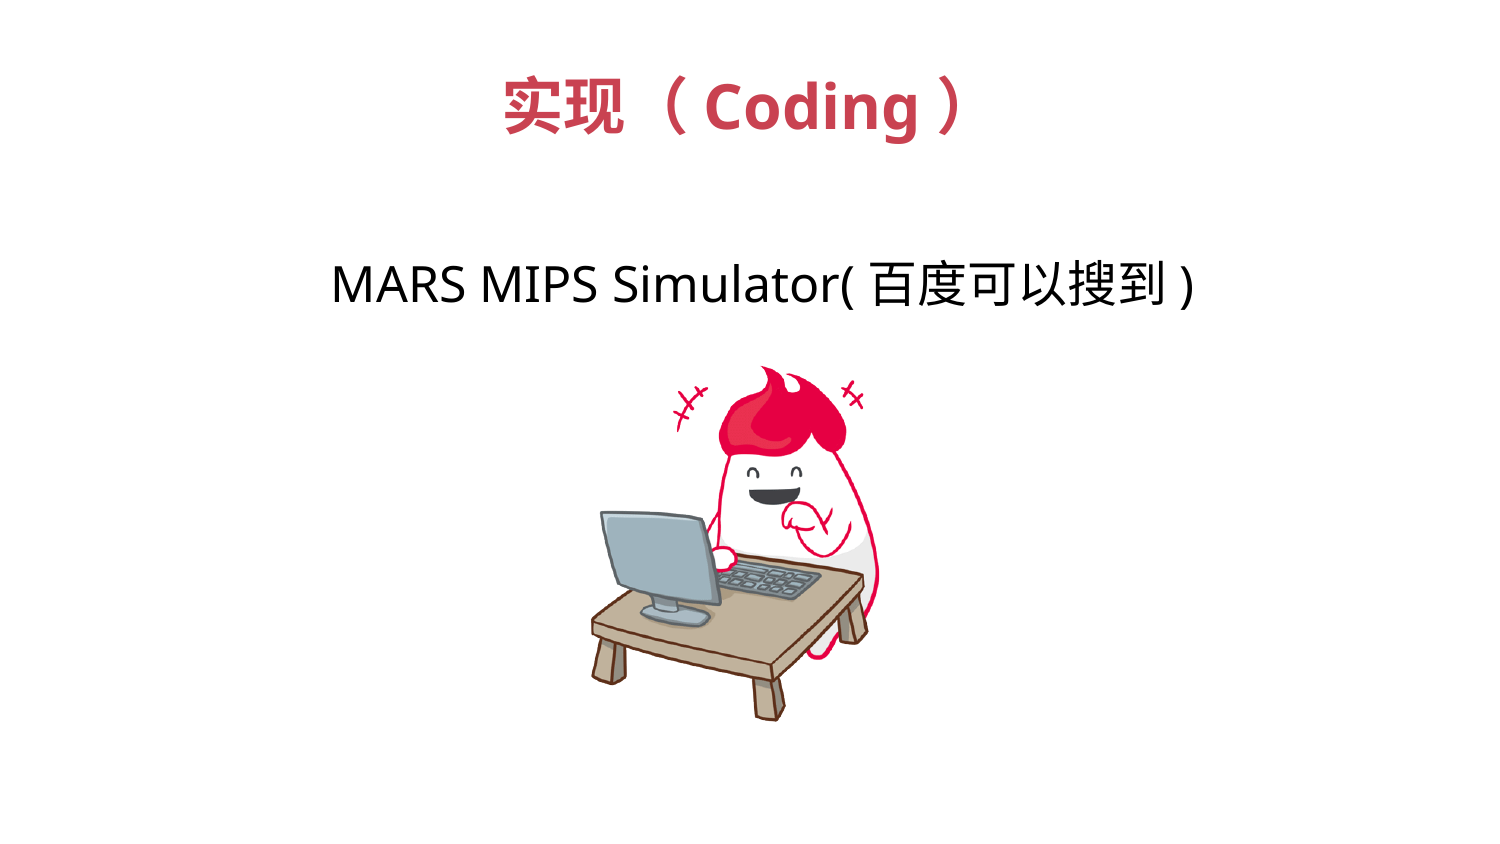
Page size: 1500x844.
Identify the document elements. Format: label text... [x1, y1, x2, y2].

text_box MARS MIPS Simulator(百度可以搜到) [316, 244, 1210, 320]
picture [560, 350, 940, 730]
title 实现（Coding） [74, 33, 1426, 175]
